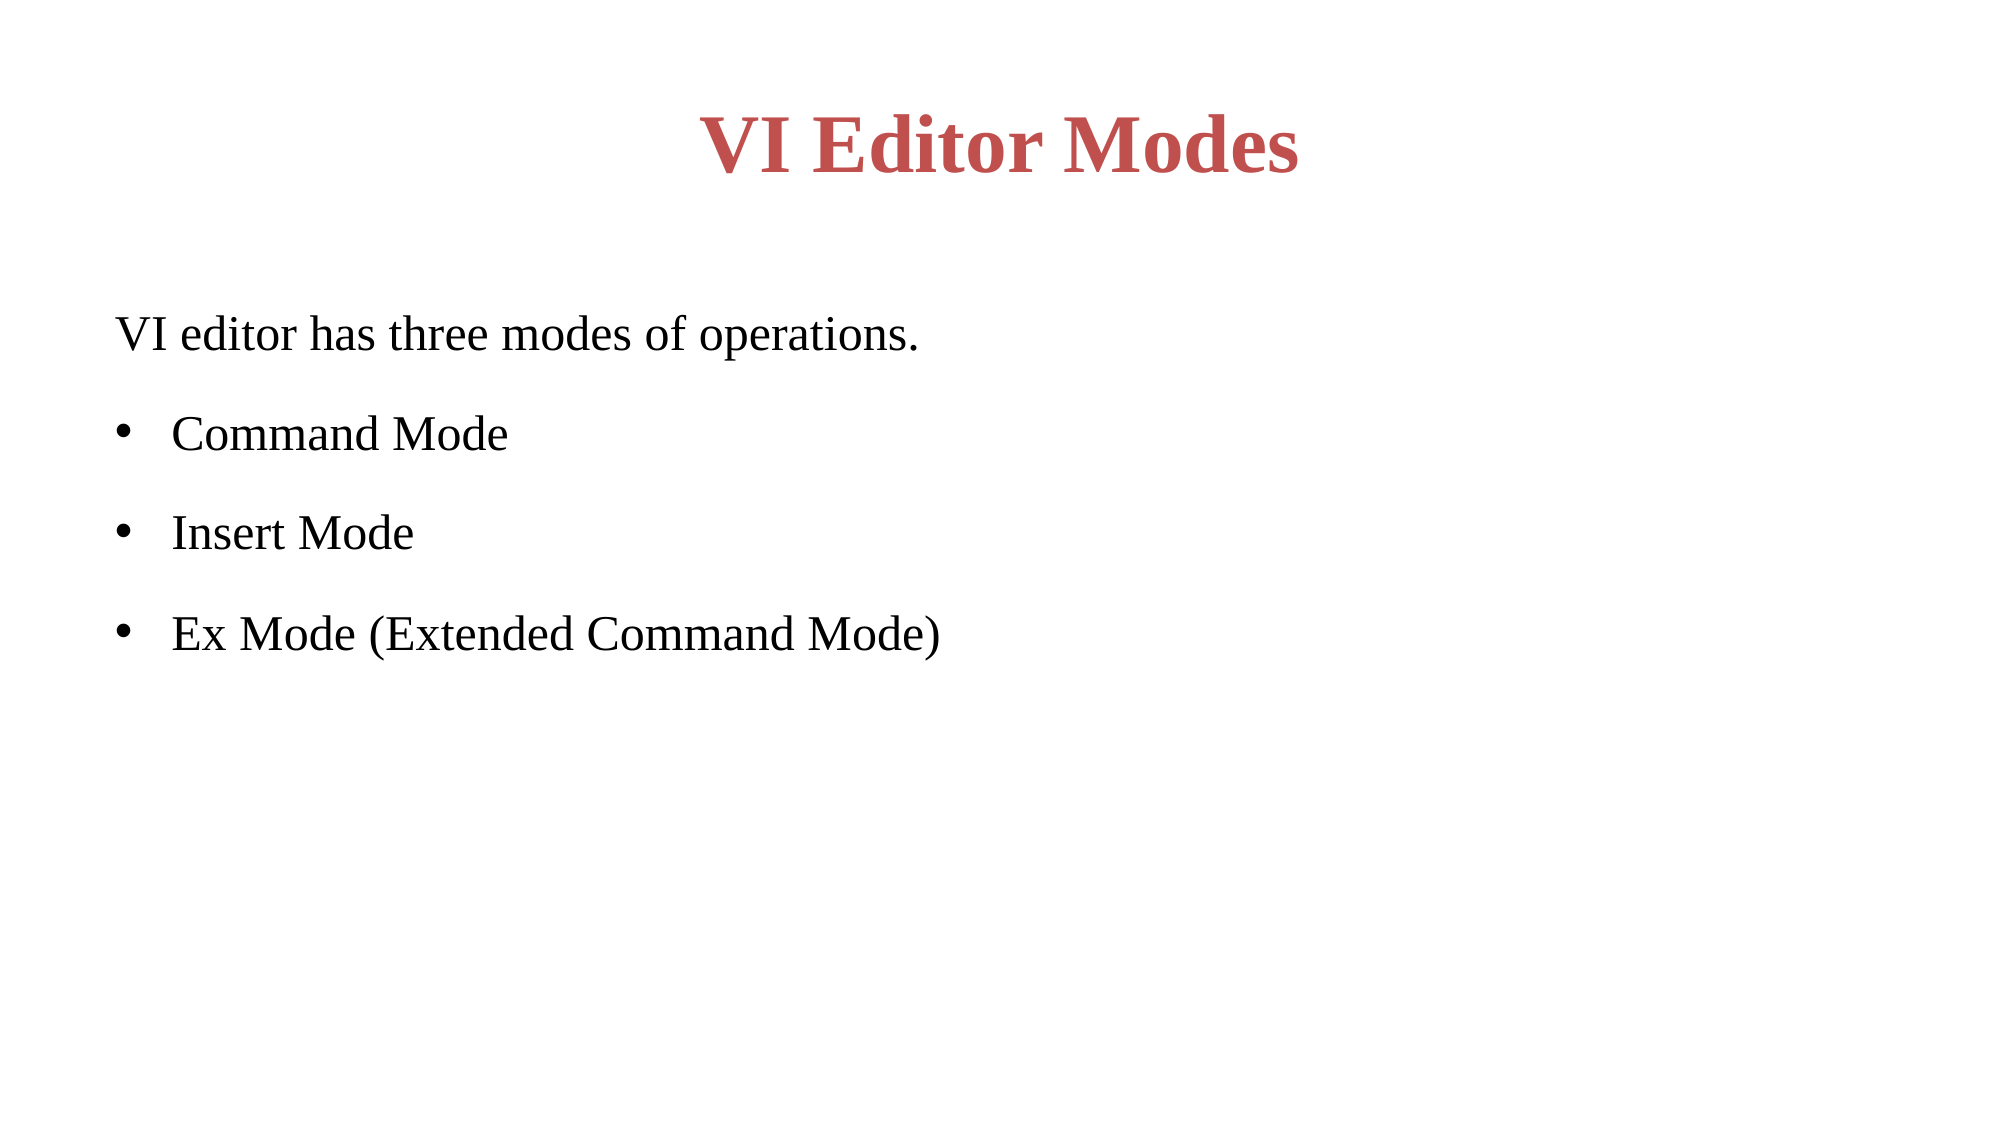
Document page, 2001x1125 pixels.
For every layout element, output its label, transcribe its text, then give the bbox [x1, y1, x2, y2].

list VI editor has three modes of operations. Command Mode Insert Mode Ex Mode (Extended Command Mode) [99, 262, 1900, 1005]
title VI Editor Modes [99, 45, 1900, 233]
